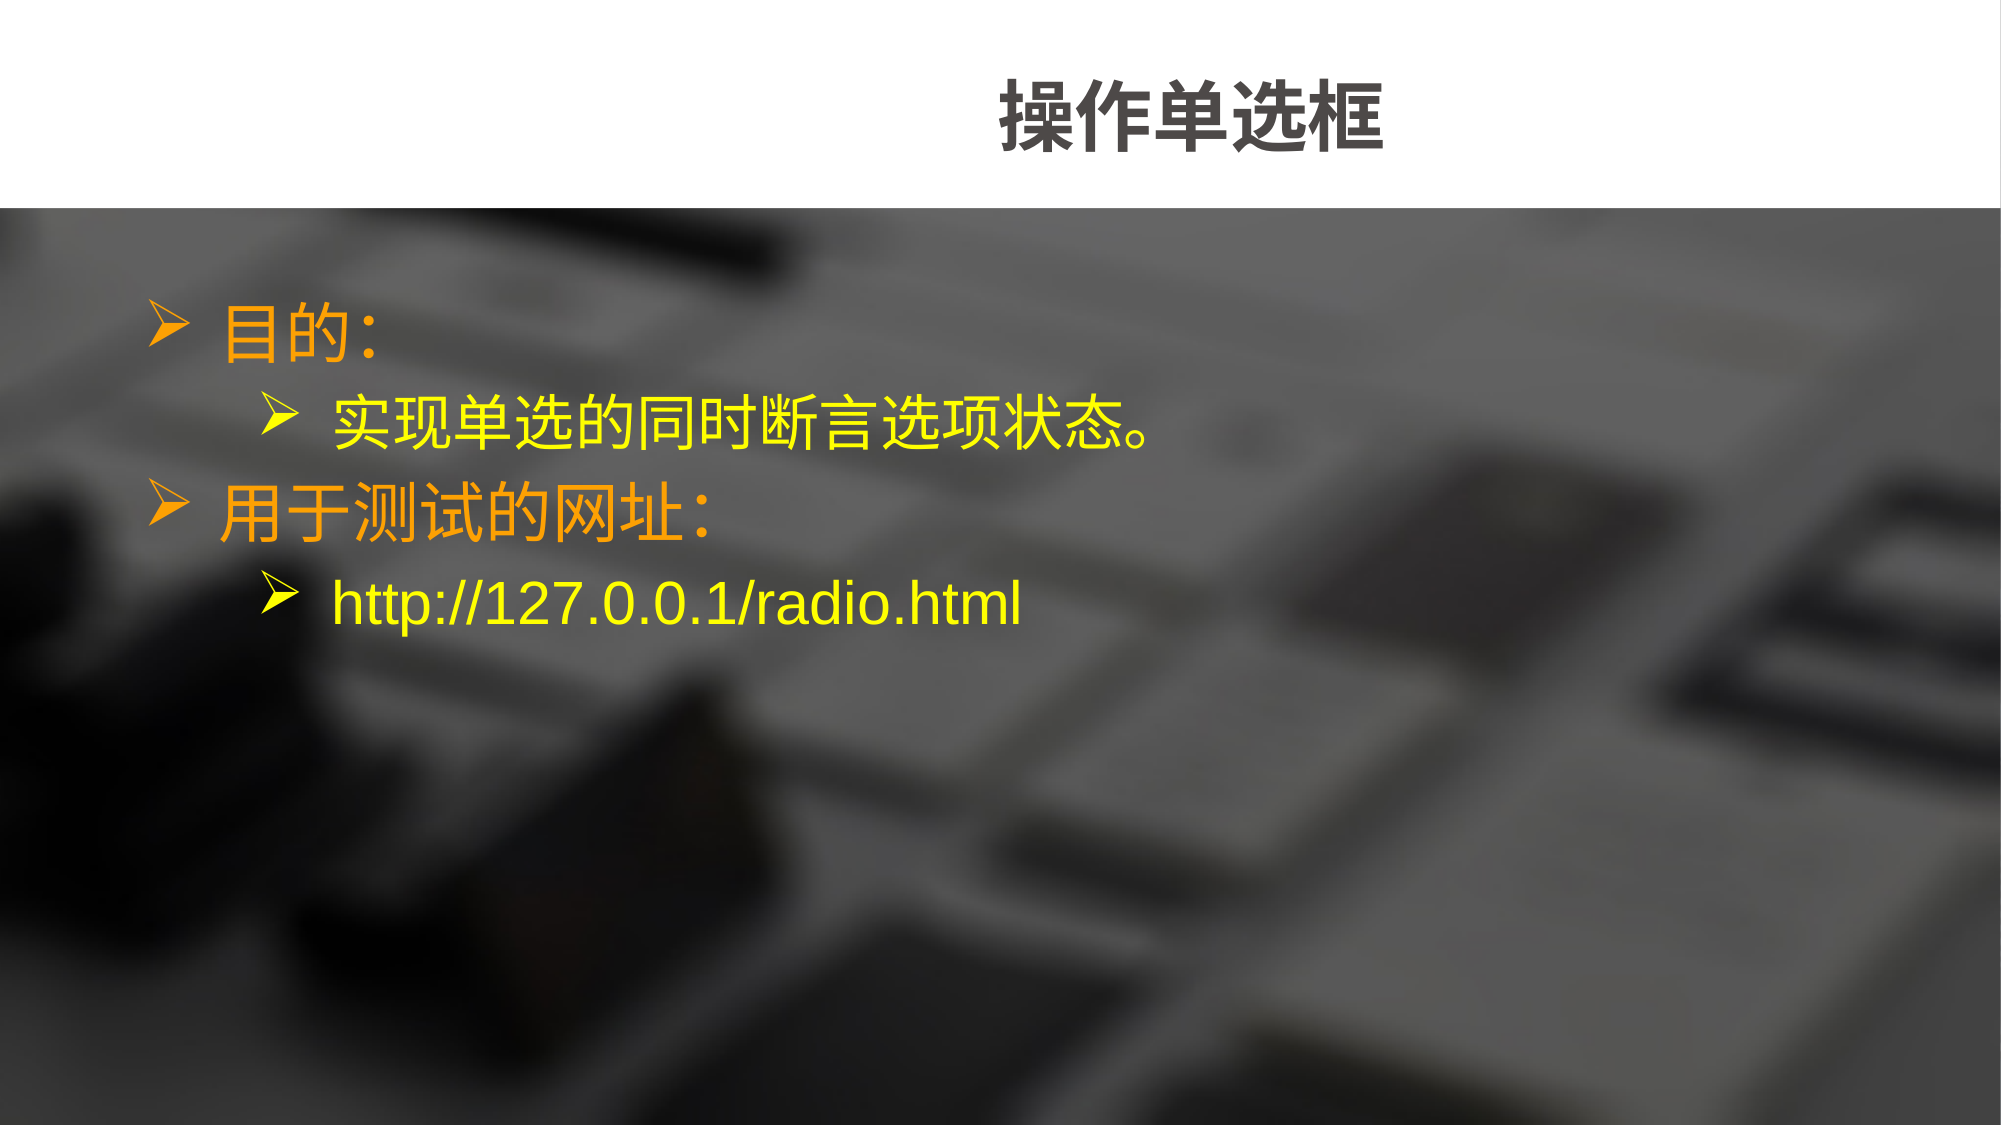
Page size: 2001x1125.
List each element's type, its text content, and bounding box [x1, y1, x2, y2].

list 目的： 实现单选的同时断言选项状态。 用于测试的网址： http://127.0.0.1/radio.html [128, 284, 1873, 1036]
title 操作单选框 [982, 60, 1700, 278]
picture [0, 209, 2001, 1125]
